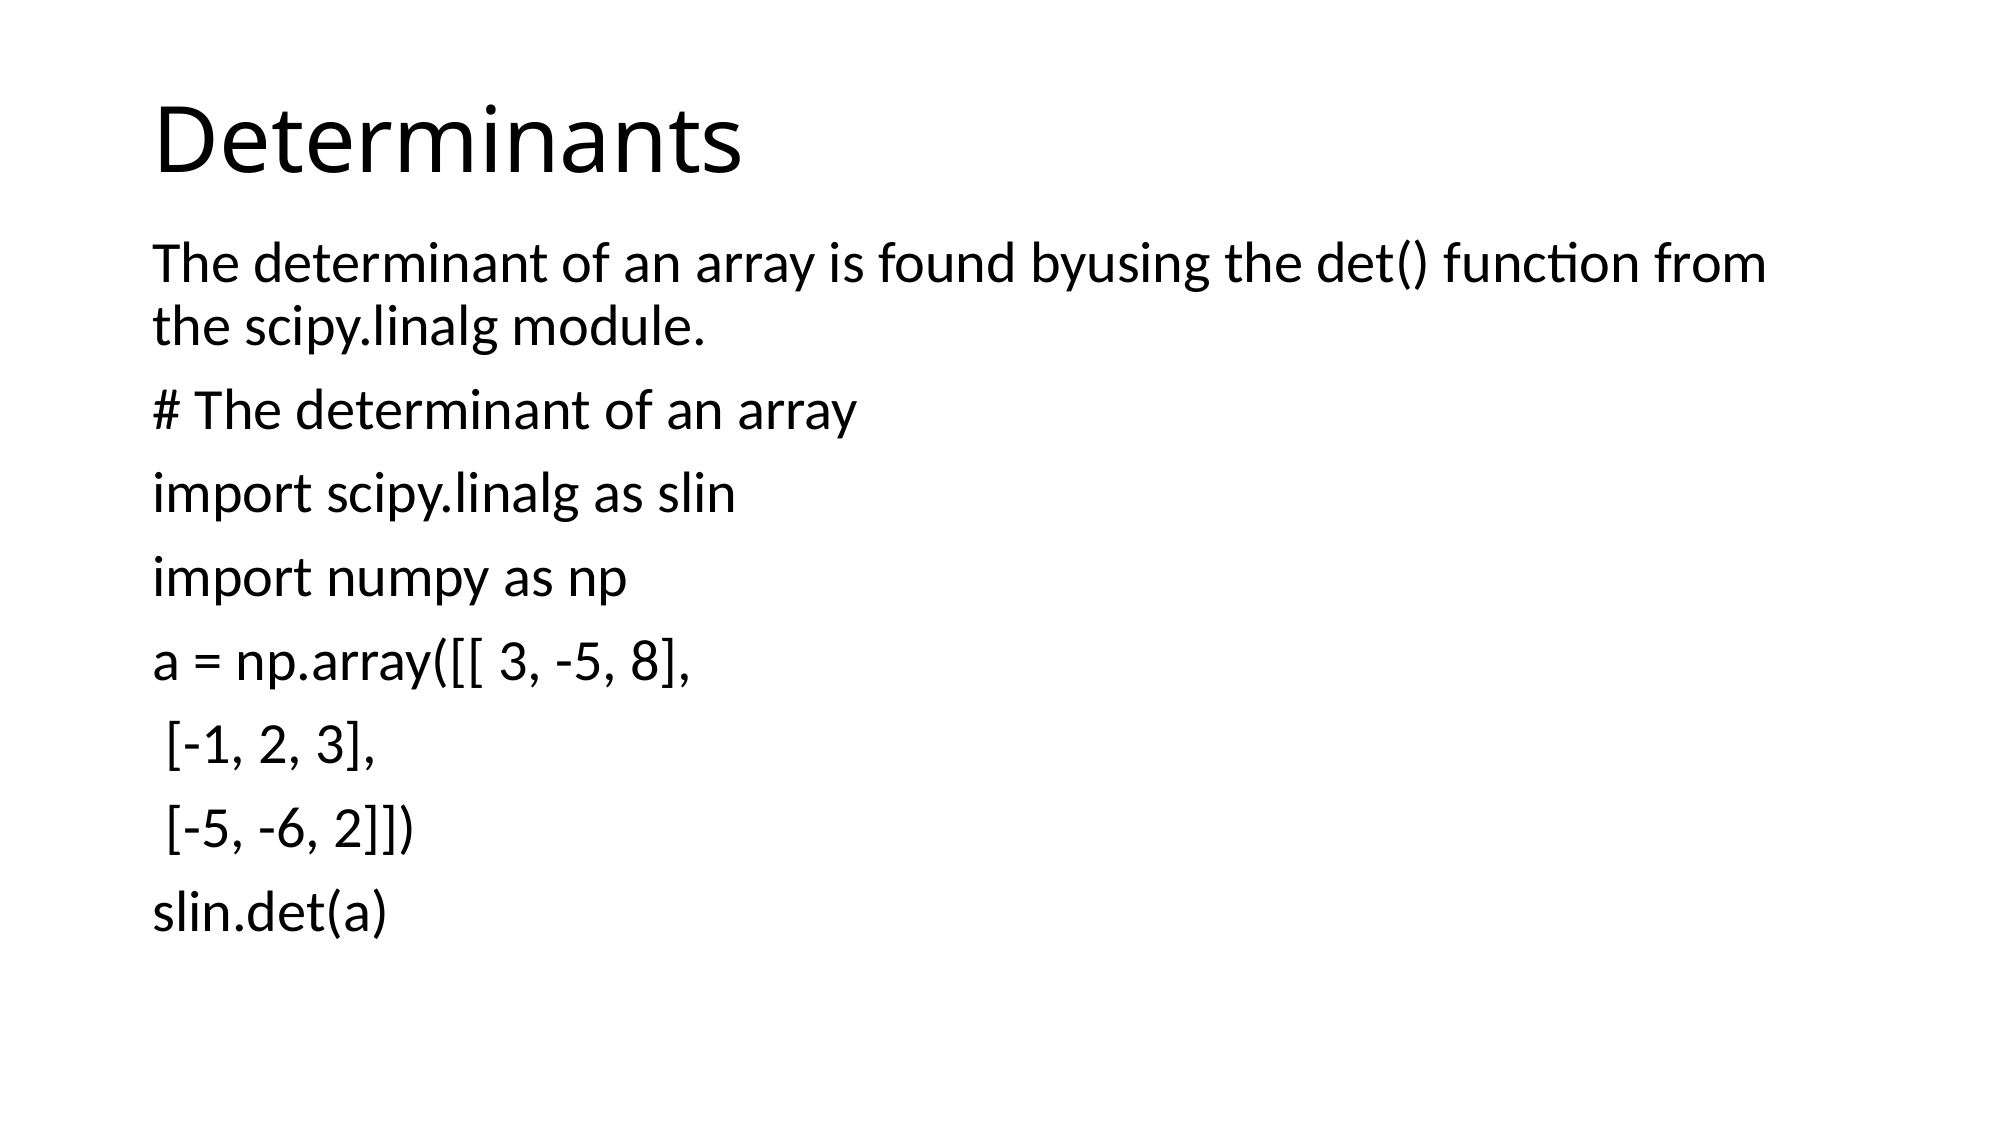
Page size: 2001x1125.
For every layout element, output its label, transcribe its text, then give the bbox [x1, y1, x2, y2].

title Determinants [137, 59, 1863, 224]
list The determinant of an array is found byusing the det() function from the scipy.linalg module. # The determinant of an array import scipy.linalg as slin import numpy as np a = np.array([[ 3, -5, 8], [-1, 2, 3], [-5, -6, 2]]) slin.det(a) [137, 224, 1863, 1014]
